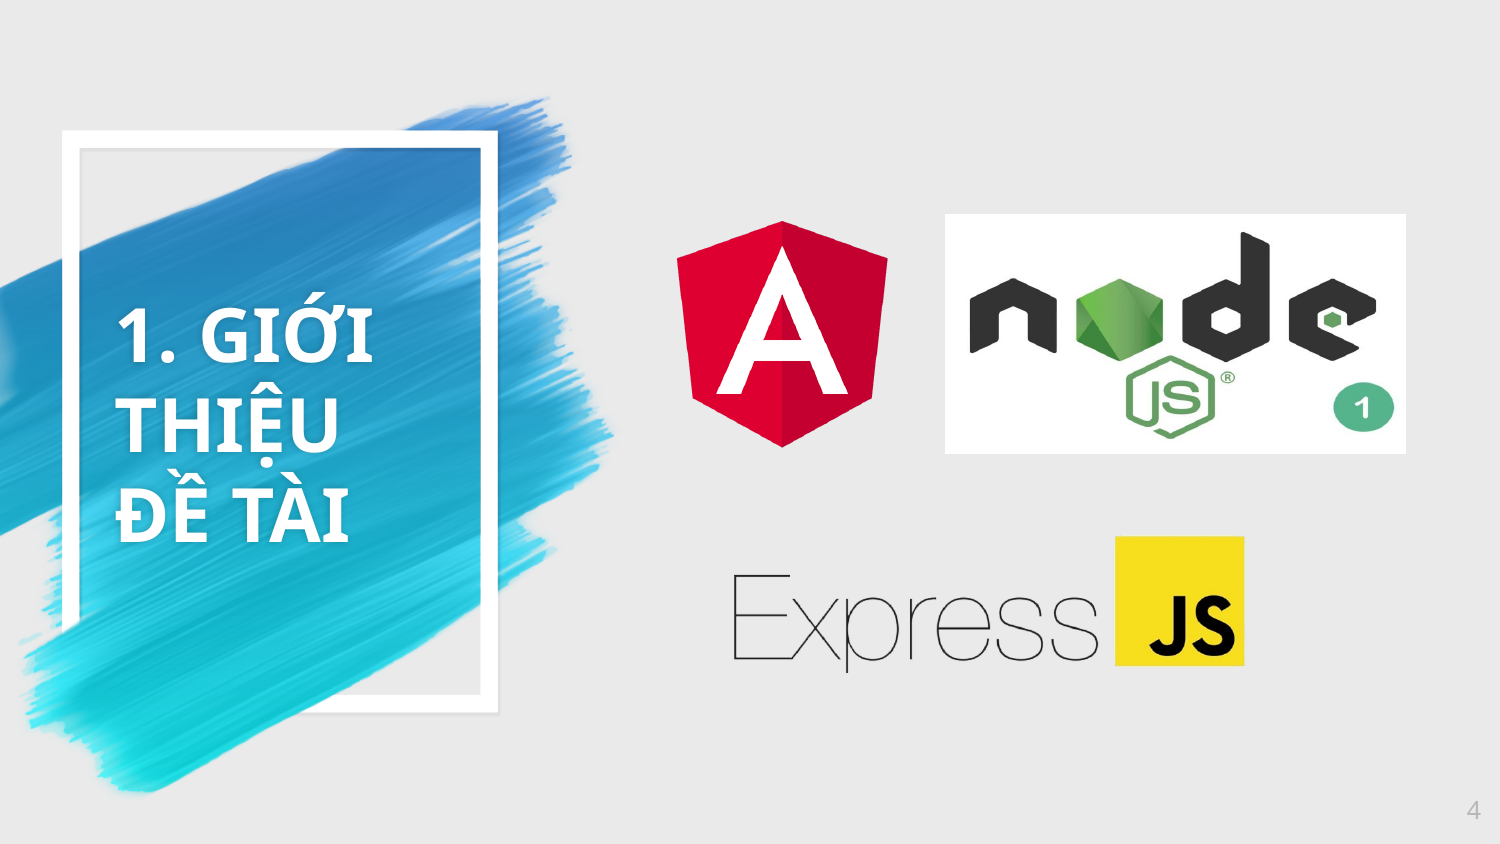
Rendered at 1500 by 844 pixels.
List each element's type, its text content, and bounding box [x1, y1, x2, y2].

picture [0, 0, 1500, 844]
title 1. GIỚI THIỆU ĐỀ TÀI [114, 149, 447, 696]
slide_number 4 [1391, 779, 1482, 844]
